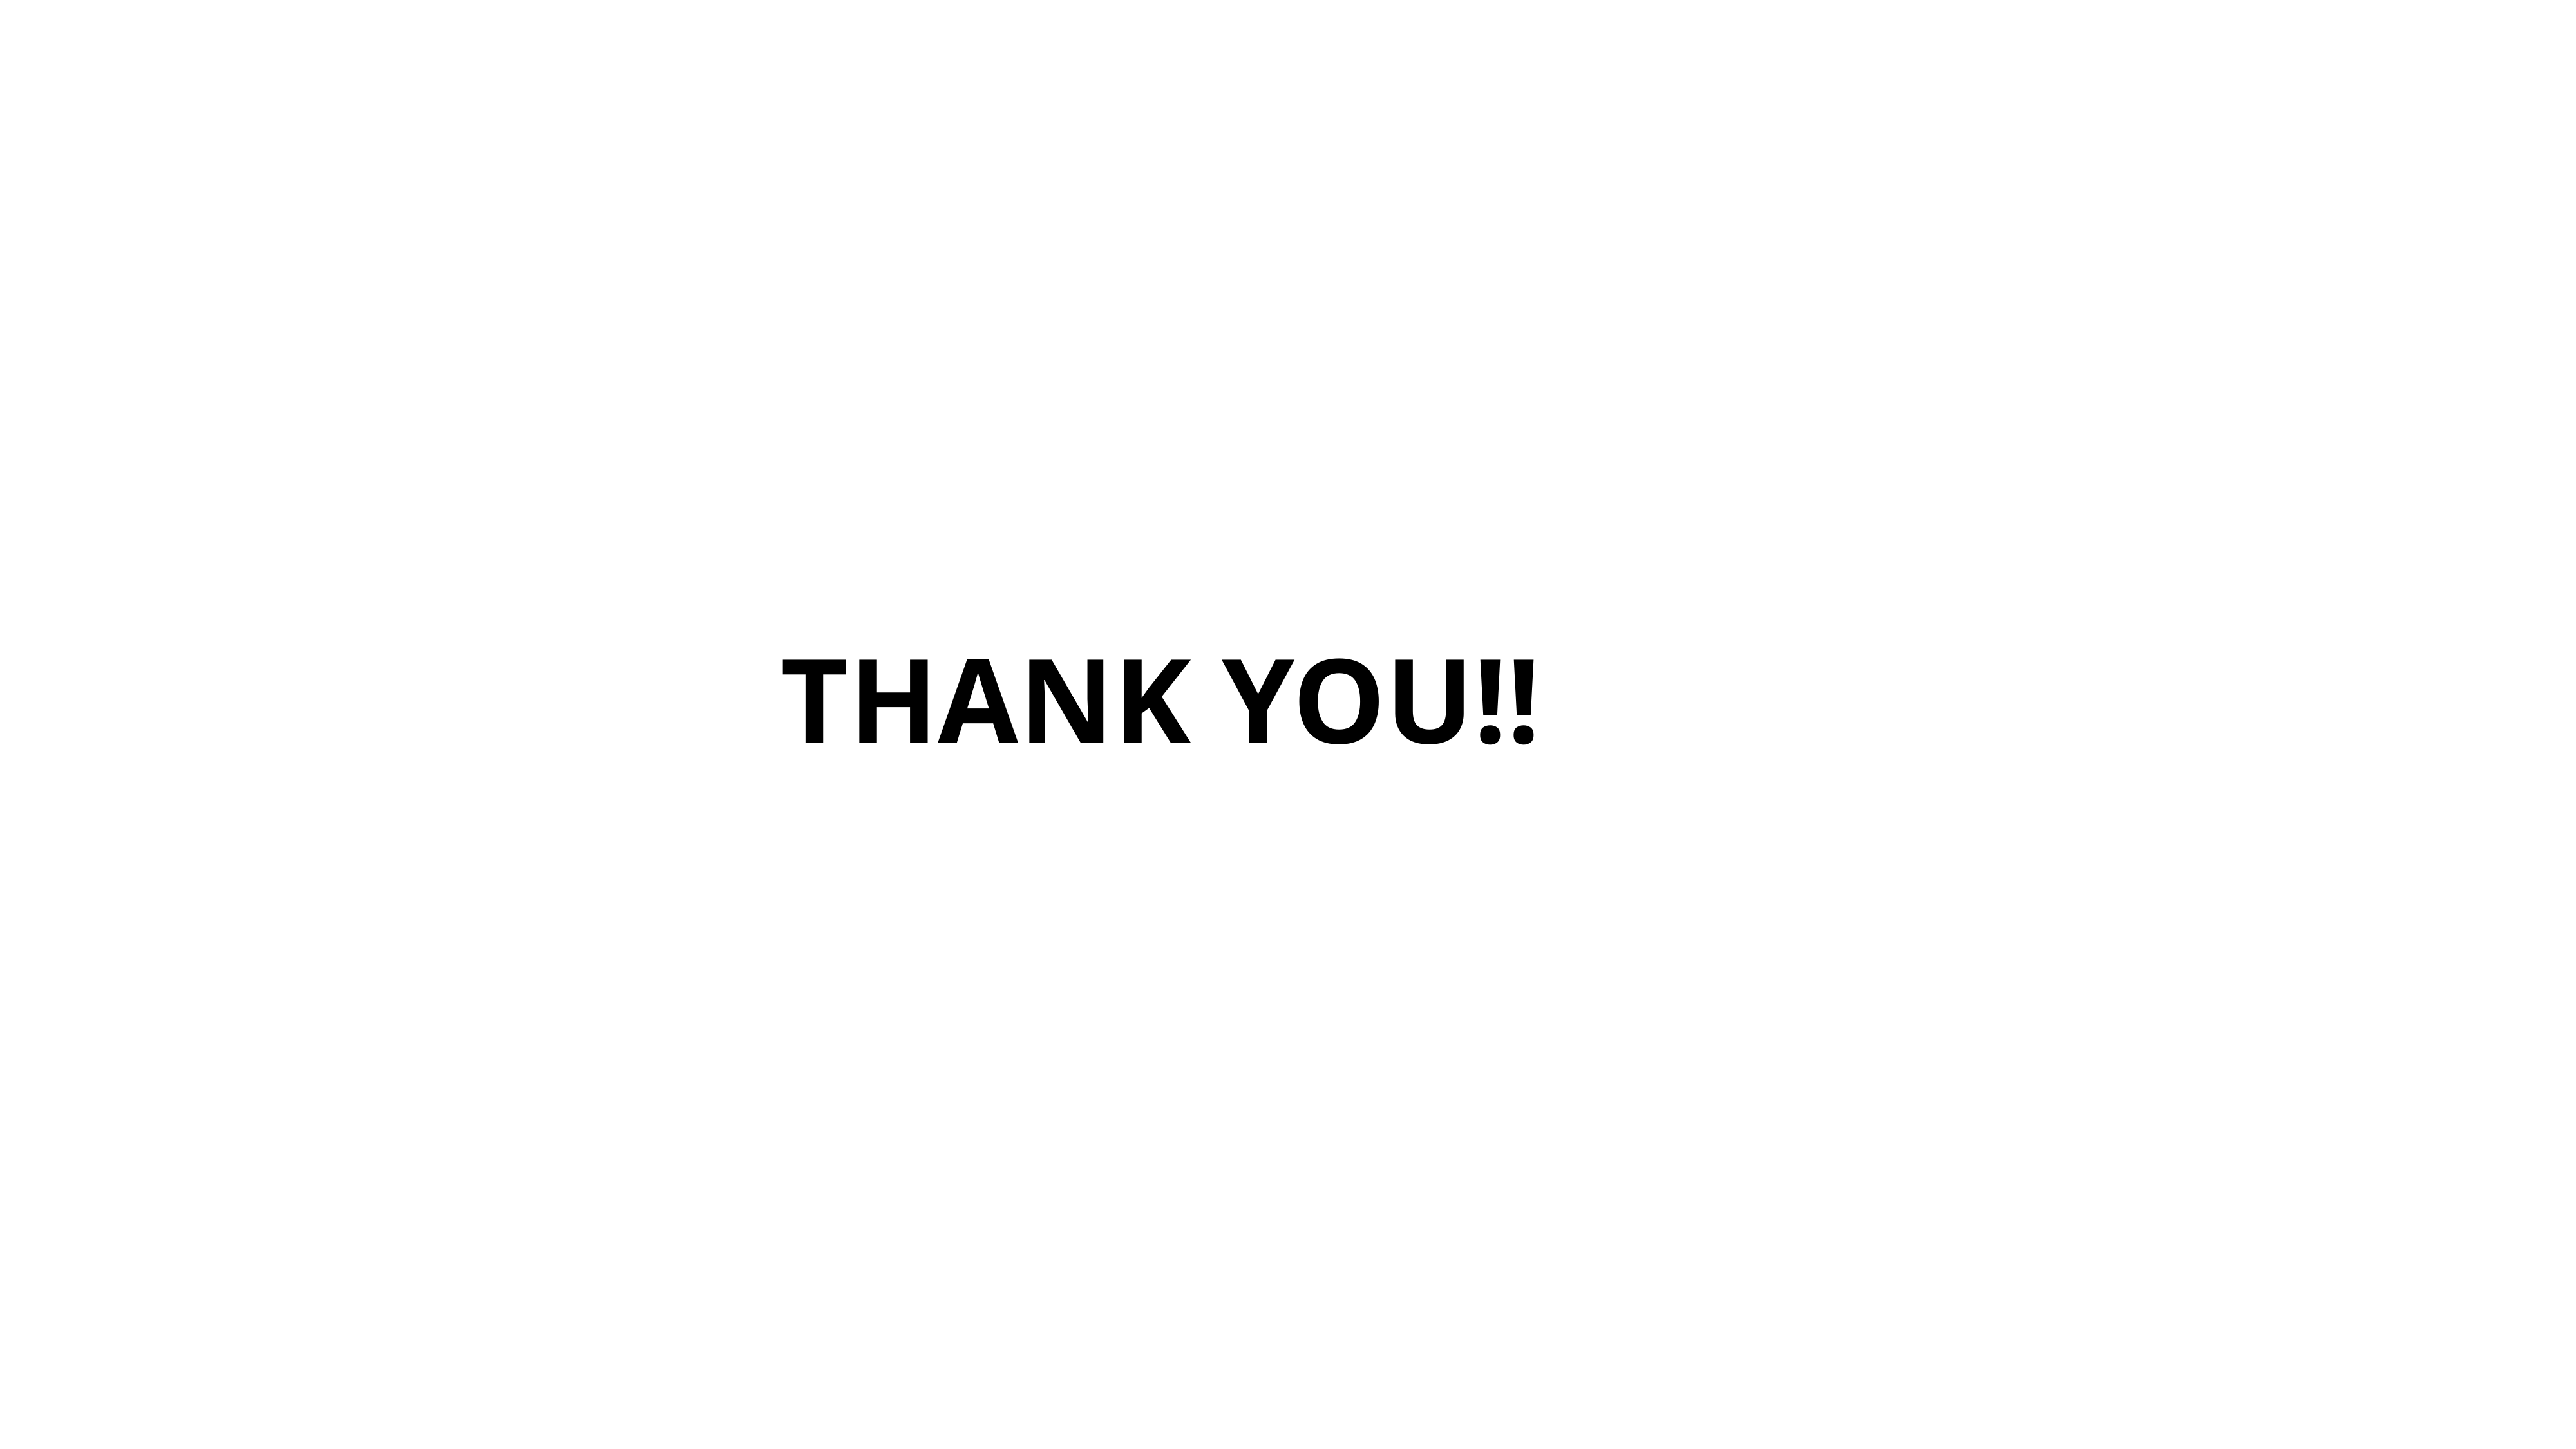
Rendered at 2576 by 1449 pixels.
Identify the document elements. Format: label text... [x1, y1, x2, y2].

title THANK YOU!! [775, 649, 1593, 800]
